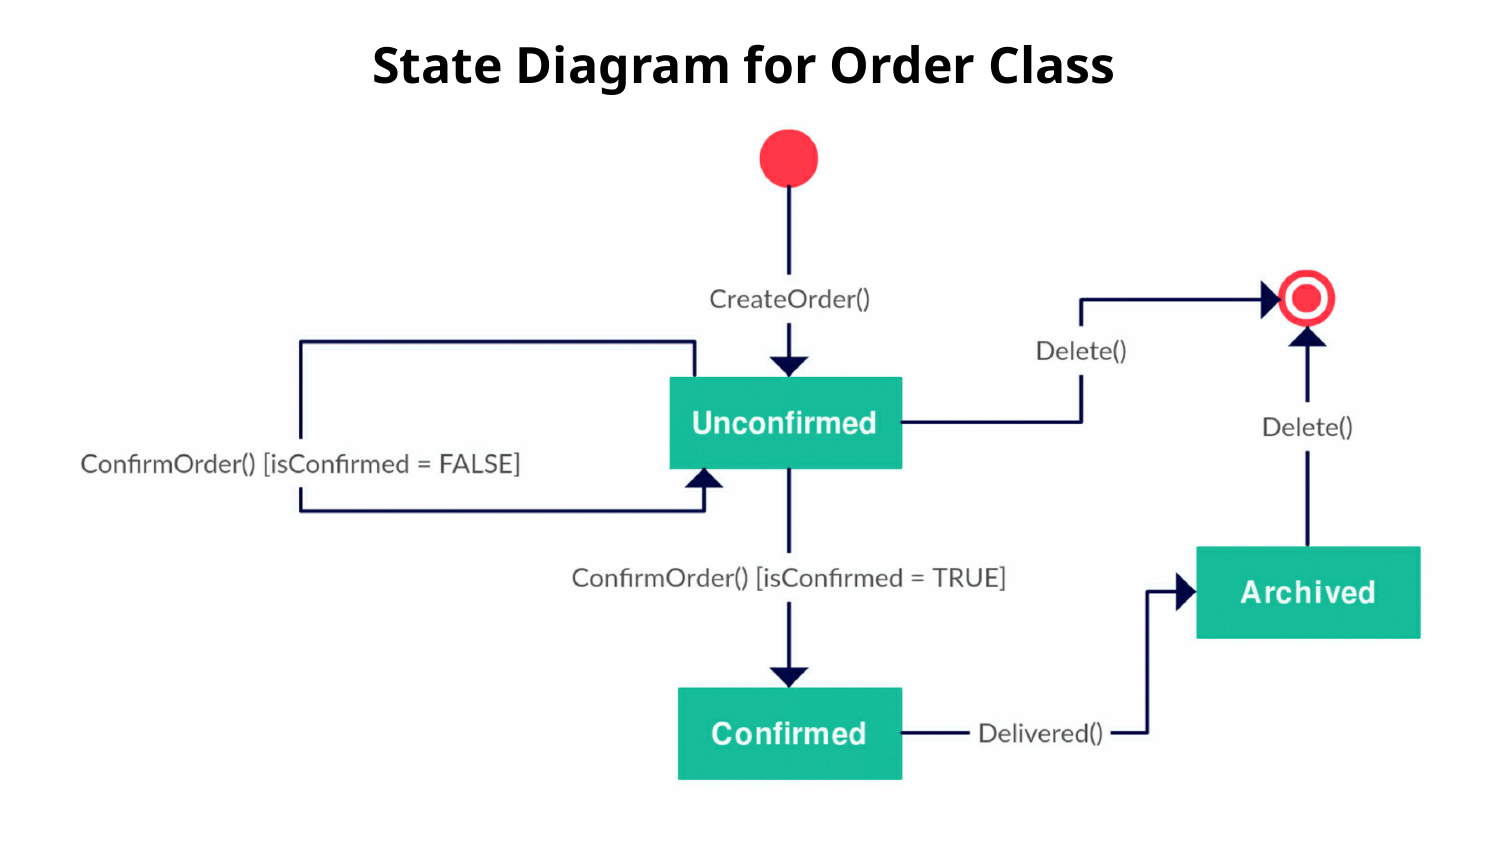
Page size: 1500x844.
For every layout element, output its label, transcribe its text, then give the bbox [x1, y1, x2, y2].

text_box State Diagram for Order Class [219, 18, 1269, 114]
picture [66, 115, 1434, 794]
